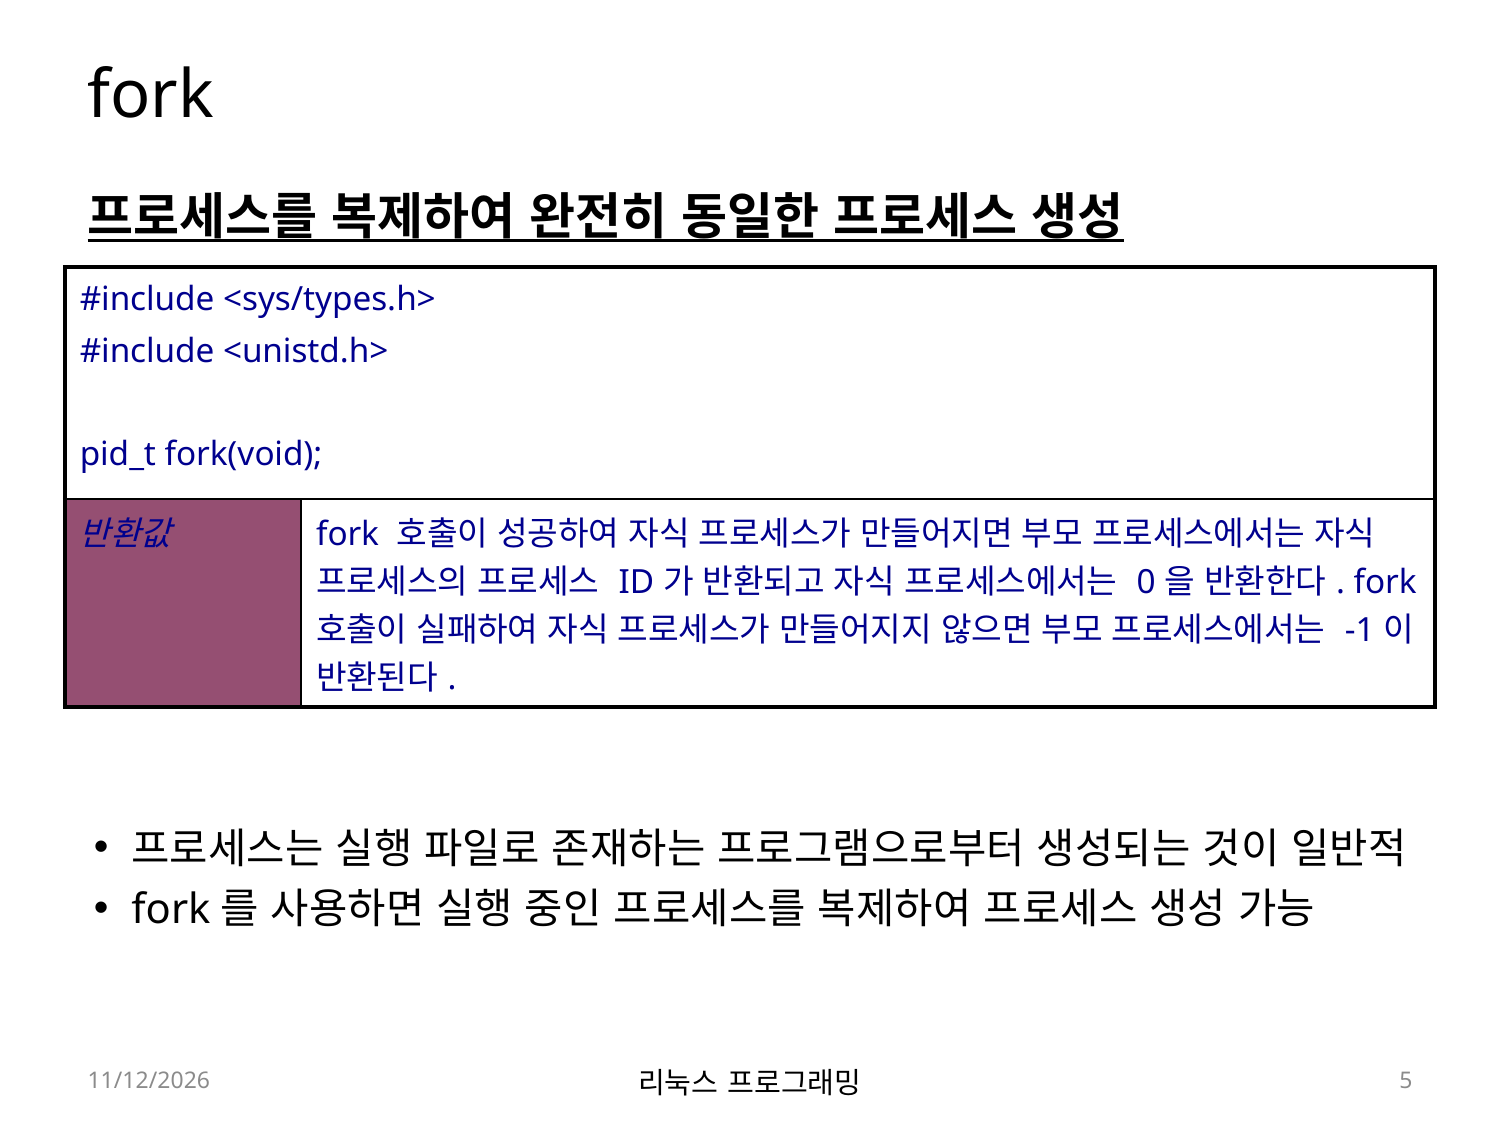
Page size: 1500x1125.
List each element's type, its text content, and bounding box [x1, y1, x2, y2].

footer 리눅스 프로그래밍 [496, 1060, 1004, 1103]
table_cell 반환값 [67, 500, 300, 705]
slide_number 5 [1090, 1060, 1428, 1103]
list 프로세스를 복제하여 완전히 동일한 프로세스 생성 프로세스는 실행 파일로 존재하는 프로그램으로부터 생성되는 것이 일반적 fork를 사용하면 실행 중인 프로세스를 복제하여 프로세스 생성 가능 [72, 177, 1431, 265]
list 프로세스를 복제하여 완전히 동일한 프로세스 생성 프로세스는 실행 파일로 존재하는 프로그램으로부터 생성되는 것이 일반적 fork를 사용하면 실행 중인 프로세스를 복제하여 프로세스 생성 가능 [72, 709, 1431, 1042]
title fork [72, 34, 1431, 159]
table_cell fork 호출이 성공하여 자식 프로세스가 만들어지면 부모 프로세스에서는 자식 프로세스의 프로세스 ID가 반환되고 자식 프로세스에서는 0을 반환한다. fork 호출이 실패하여 자식 프로세스가 만들어지지 않으면 부모 프로세스에서는 -1이 반환된다. [302, 500, 1433, 705]
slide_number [72, 1060, 410, 1103]
table_header #include <sys/types.h> #include <unistd.h> pid_t fork(void); [67, 269, 1433, 498]
